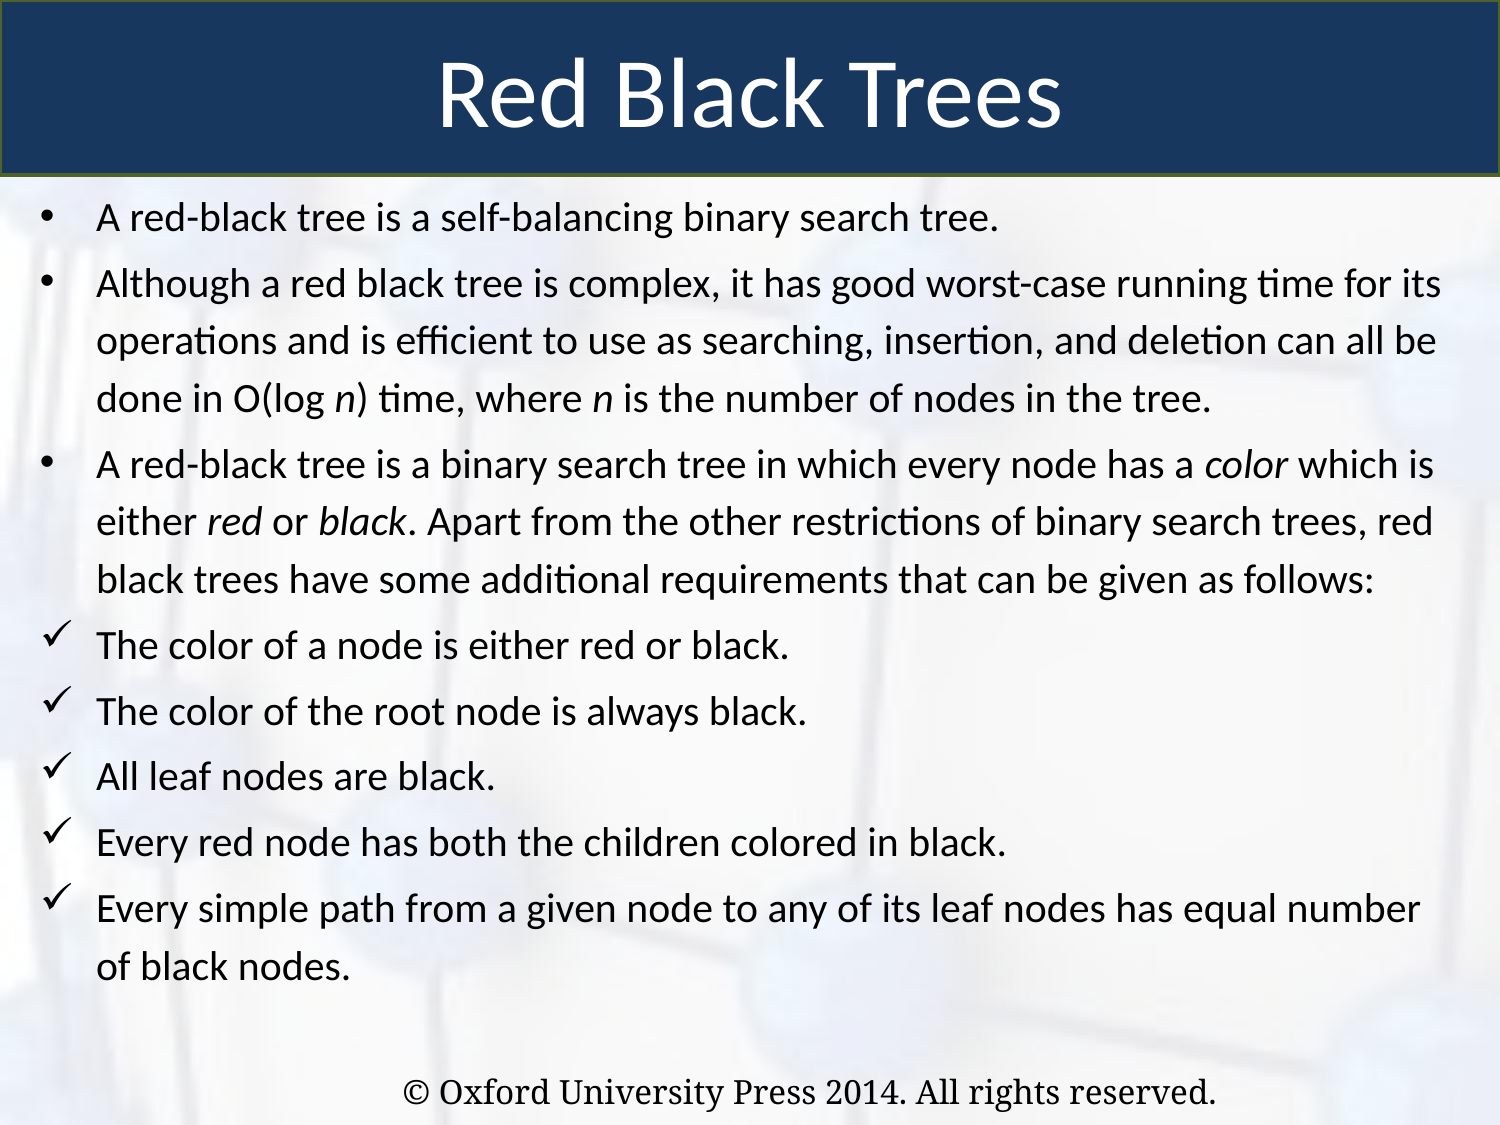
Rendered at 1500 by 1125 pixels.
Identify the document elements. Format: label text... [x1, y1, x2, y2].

text_box Red Black Trees [0, 0, 1500, 177]
text_box A red-black tree is a self-balancing binary search tree. Although a red black tree is complex, it has good worst-case running time for its operations and is efficient to use as searching, insertion, and deletion can all be done in O(log n) time, where n is the number of nodes in the tree. A red-black tree is a binary search tree in which every node has a color which is either red or black. Apart from the other restrictions of binary search trees, red black trees have some additional requirements that can be given as follows: The color of a node is either red or black. The color of the root node is always black. All leaf nodes are black. Every red node has both the children colored in black. Every simple path from a given node to any of its leaf nodes has equal number of black nodes. [24, 174, 1475, 1025]
picture [0, 177, 1500, 1125]
